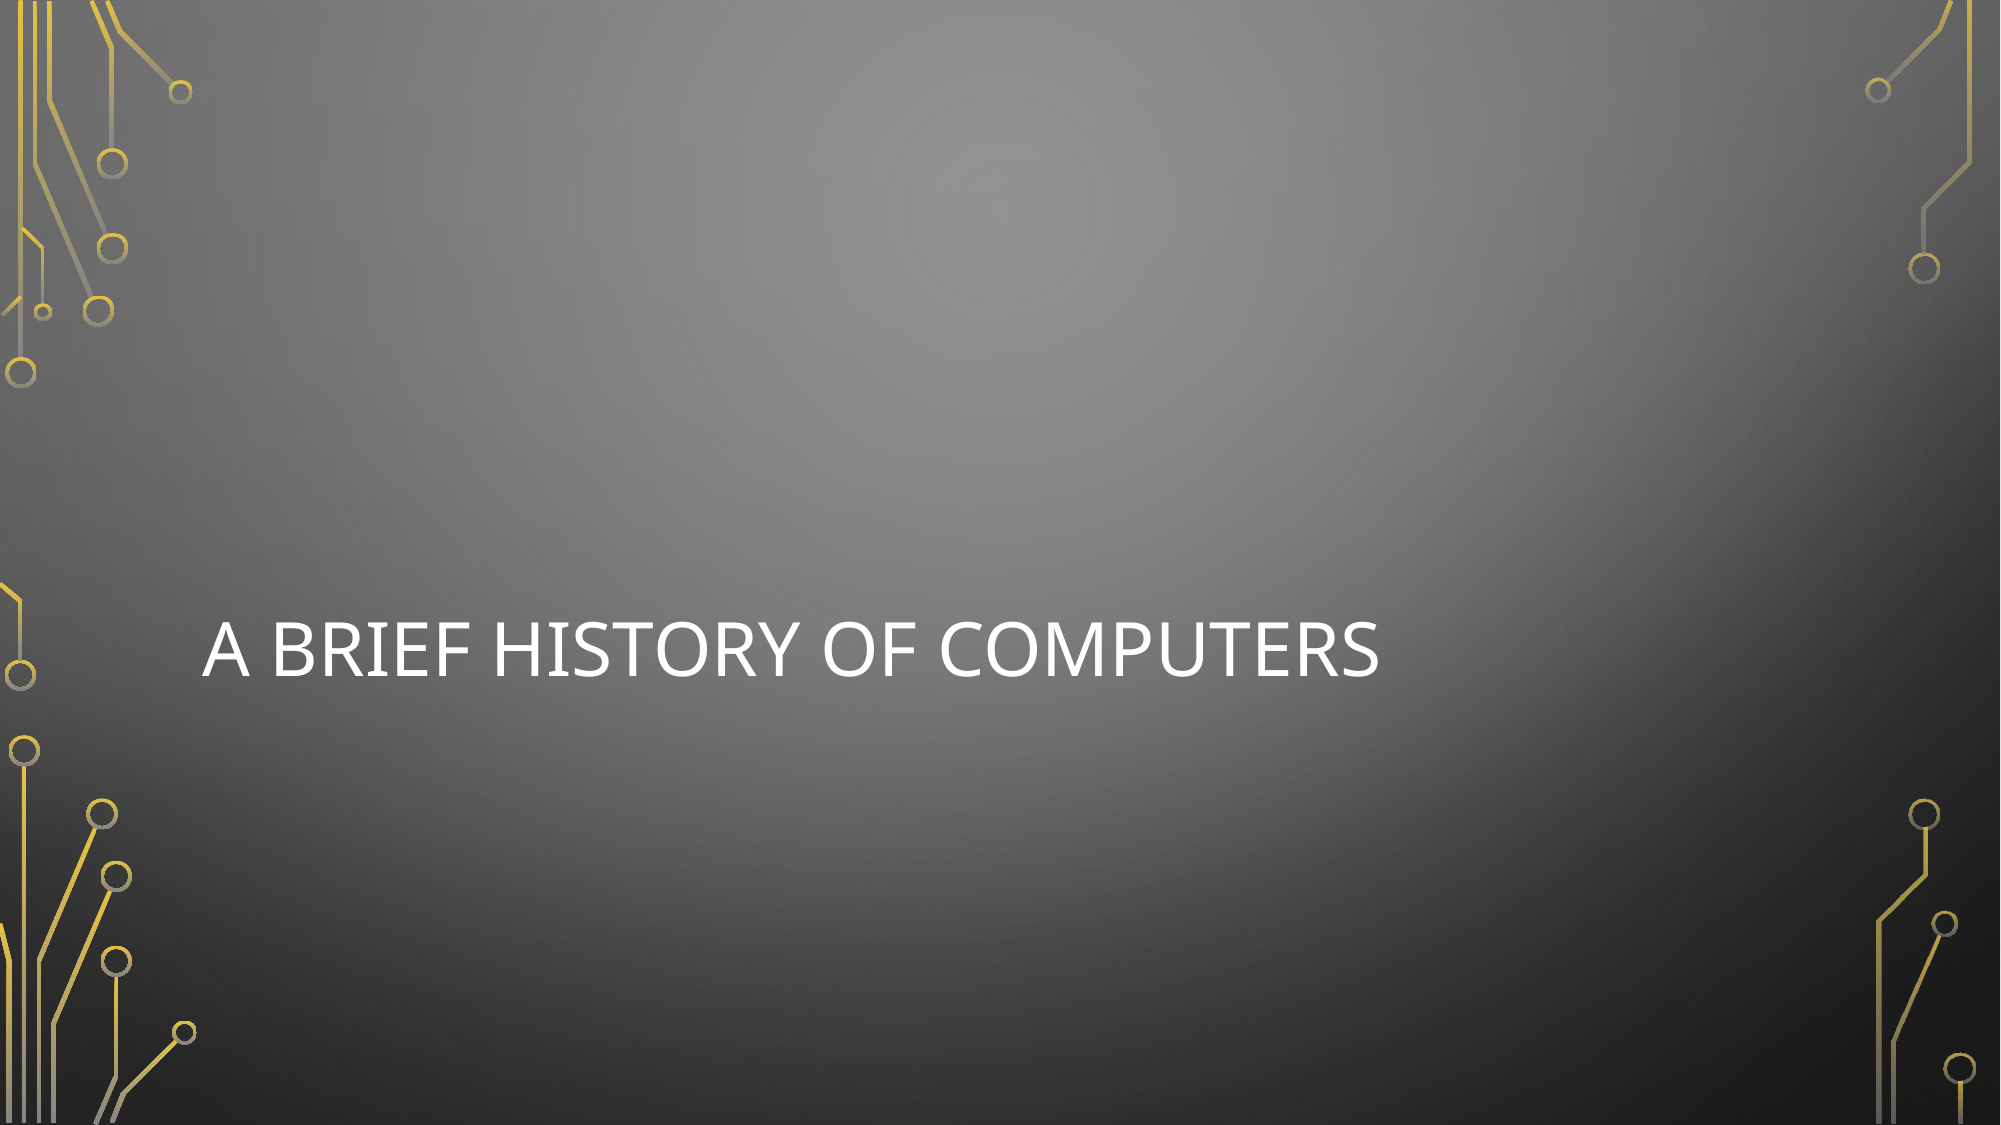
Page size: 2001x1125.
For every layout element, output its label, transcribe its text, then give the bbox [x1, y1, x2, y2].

title A Brief History of computers [187, 232, 1813, 701]
